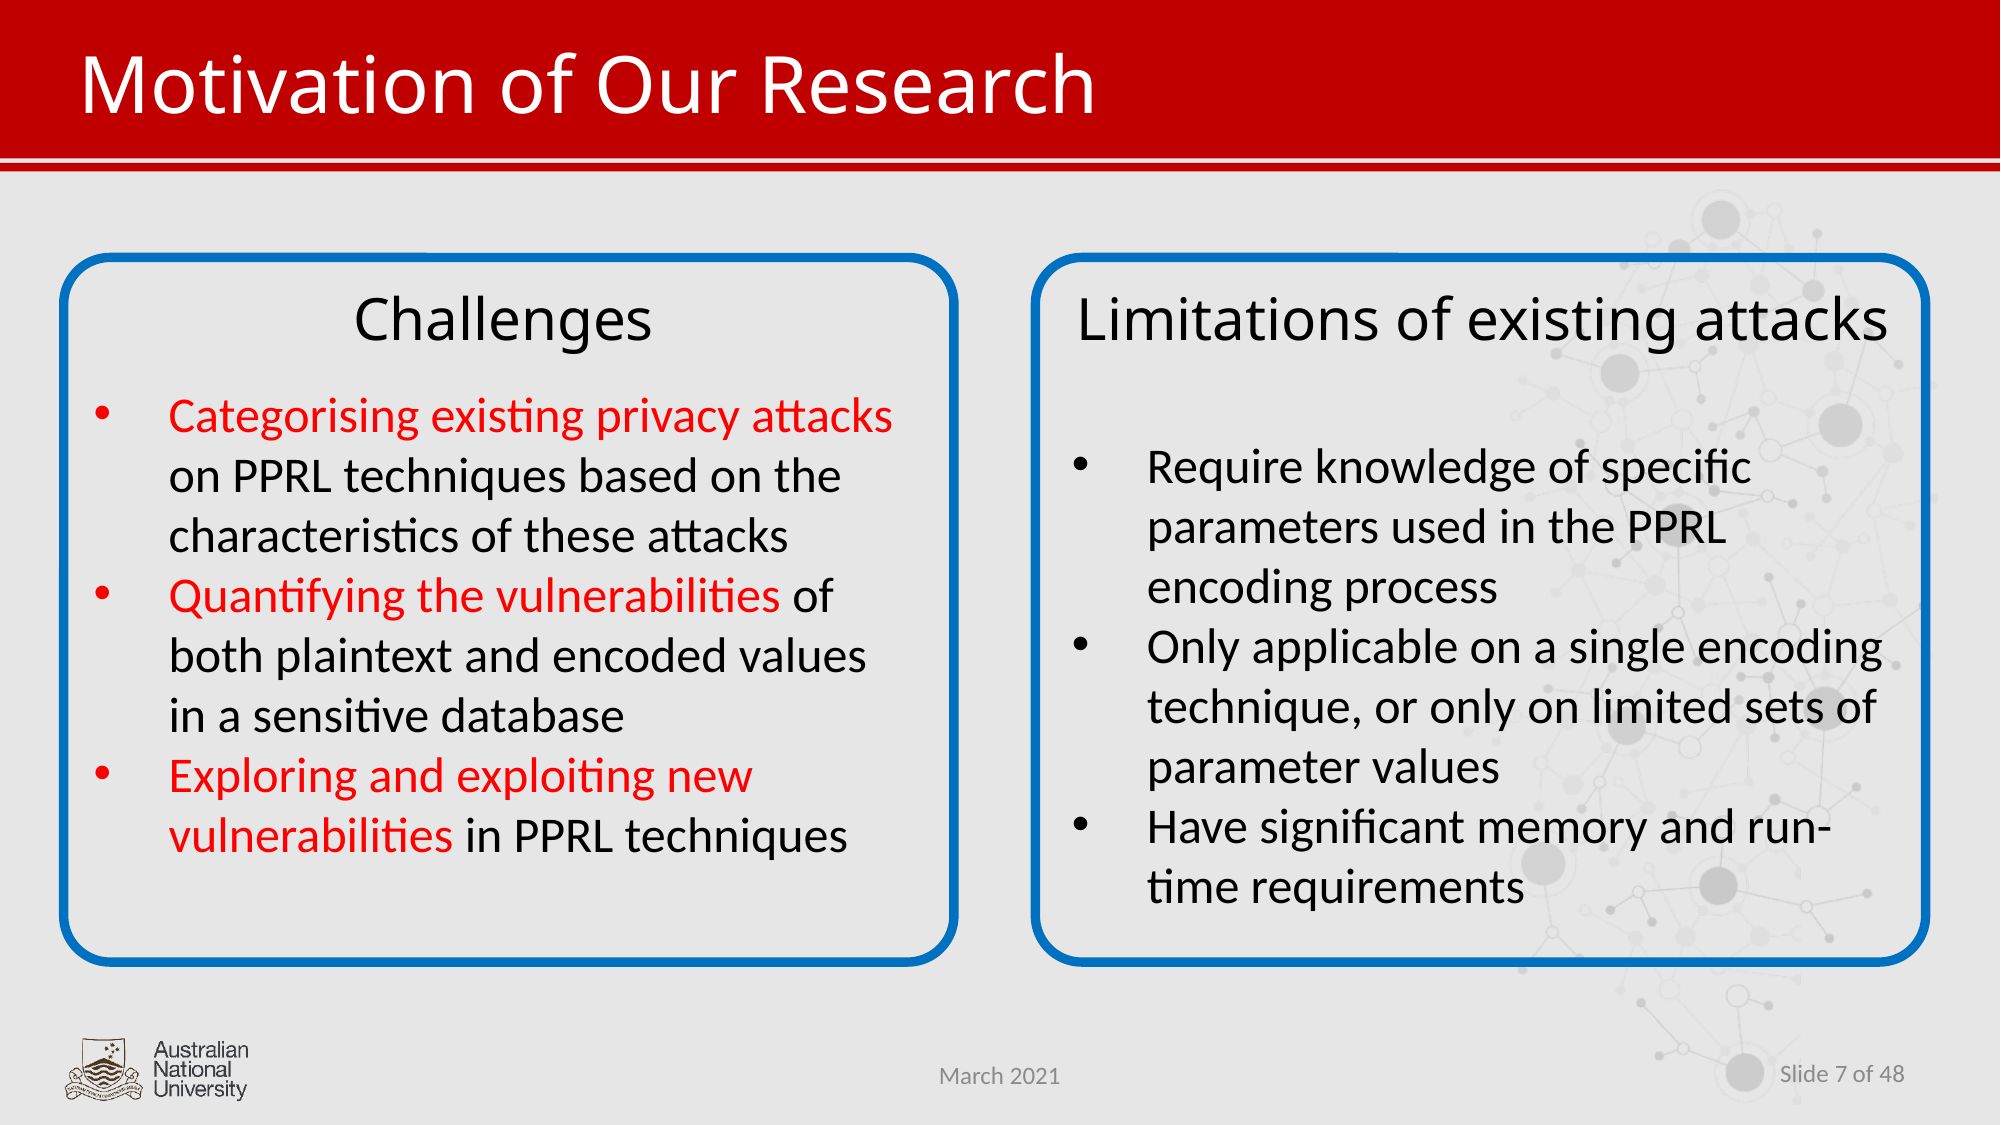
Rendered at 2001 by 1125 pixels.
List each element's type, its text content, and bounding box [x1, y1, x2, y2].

text_box Require knowledge of specific parameters used in the PPRL encoding process Only applicable on a single encoding technique, or only on limited sets of parameter values Have significant memory and run-time requirements [1042, 425, 1919, 921]
picture [1235, 177, 2000, 1104]
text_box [0, 0, 2000, 172]
text_box [1033, 255, 1928, 964]
text_box [62, 255, 956, 964]
picture [63, 1036, 250, 1103]
slide_number Slide 7 [1412, 1042, 1863, 1103]
footer March 2021 [746, 1044, 1254, 1105]
